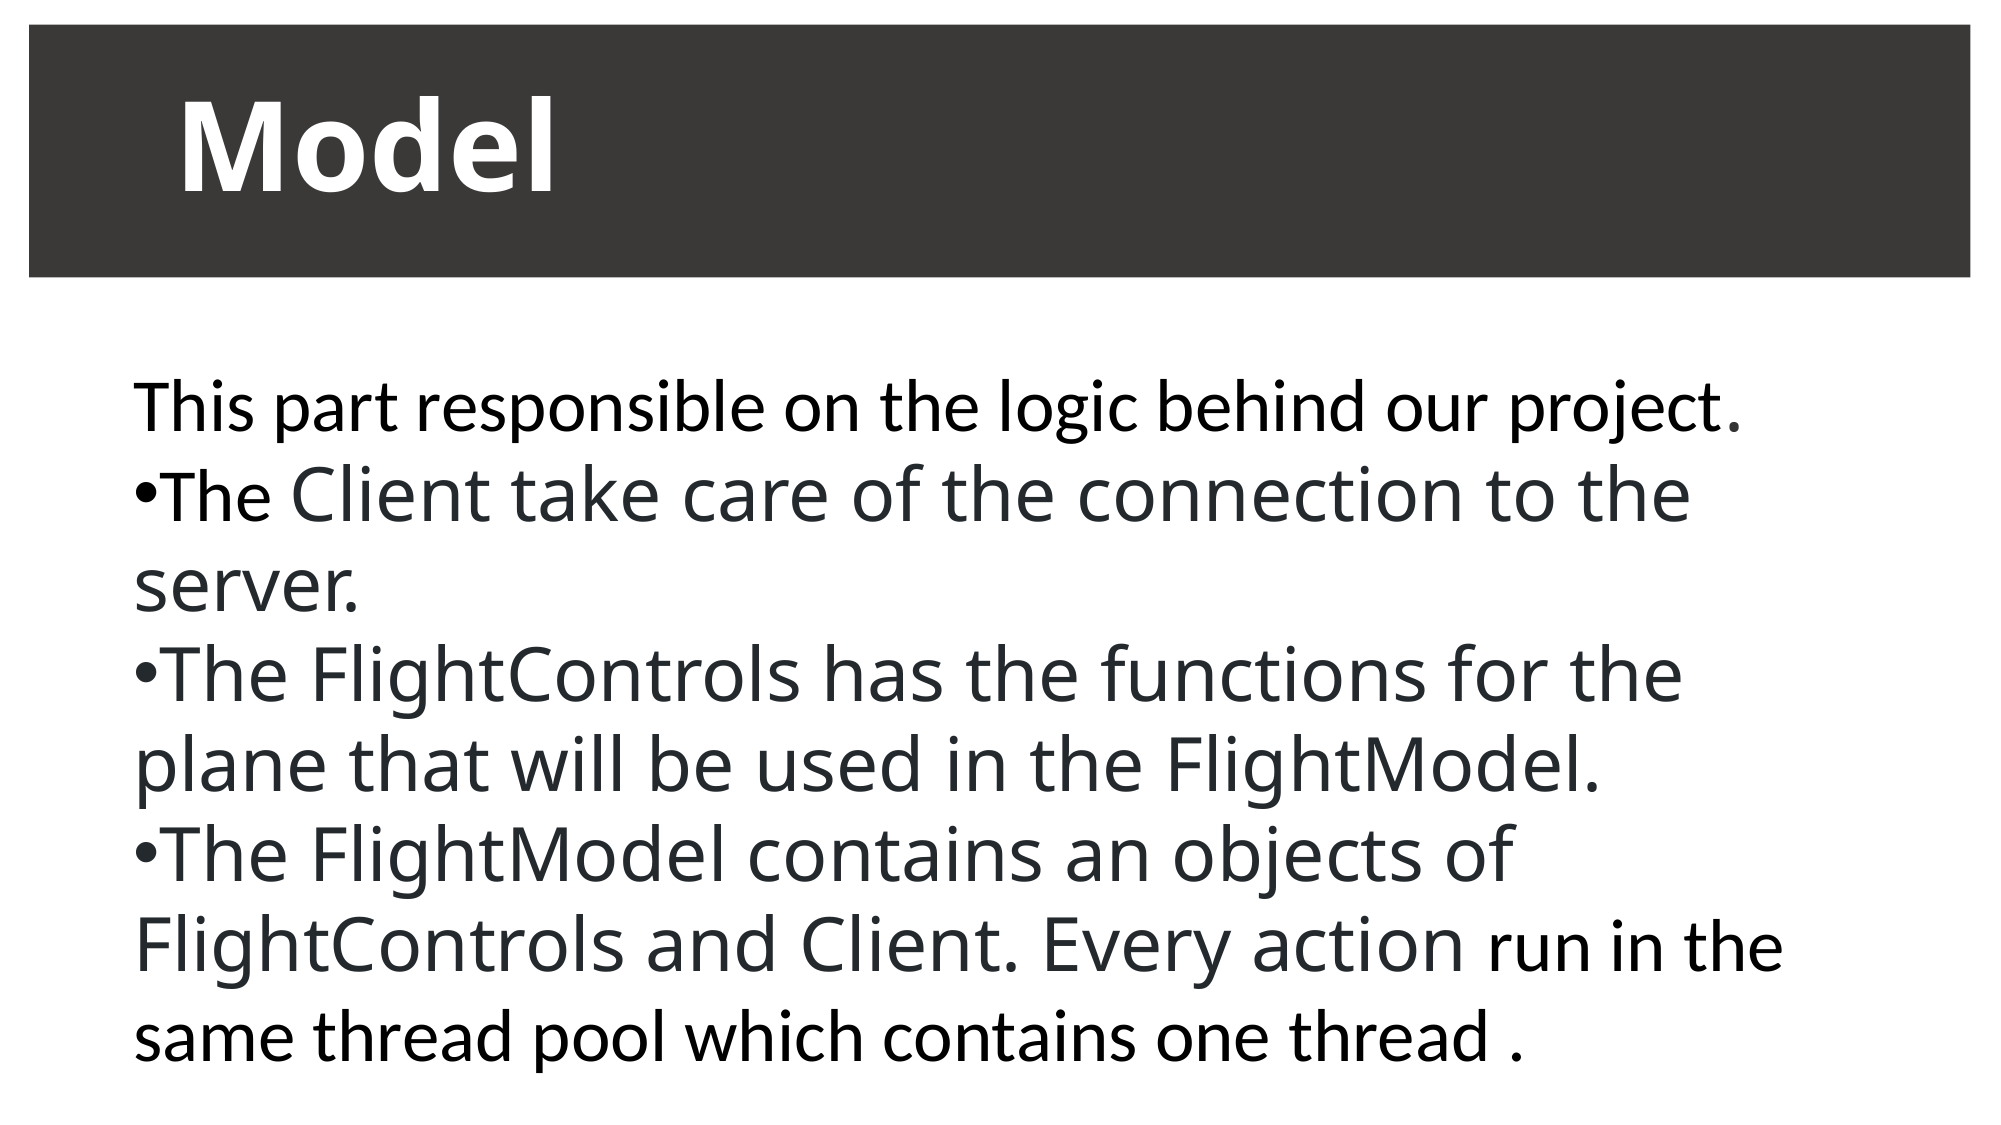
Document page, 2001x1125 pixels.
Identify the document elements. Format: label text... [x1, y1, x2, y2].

text_box This part responsible on the logic behind our project. The Client take care of the connection to the server. The FlightControls has the functions for the plane that will be used in the FlightModel. The FlightModel contains an objects of FlightControls and Client. Every action run in the same thread pool which contains one thread . [118, 349, 1864, 1125]
title Model [29, 24, 1971, 278]
